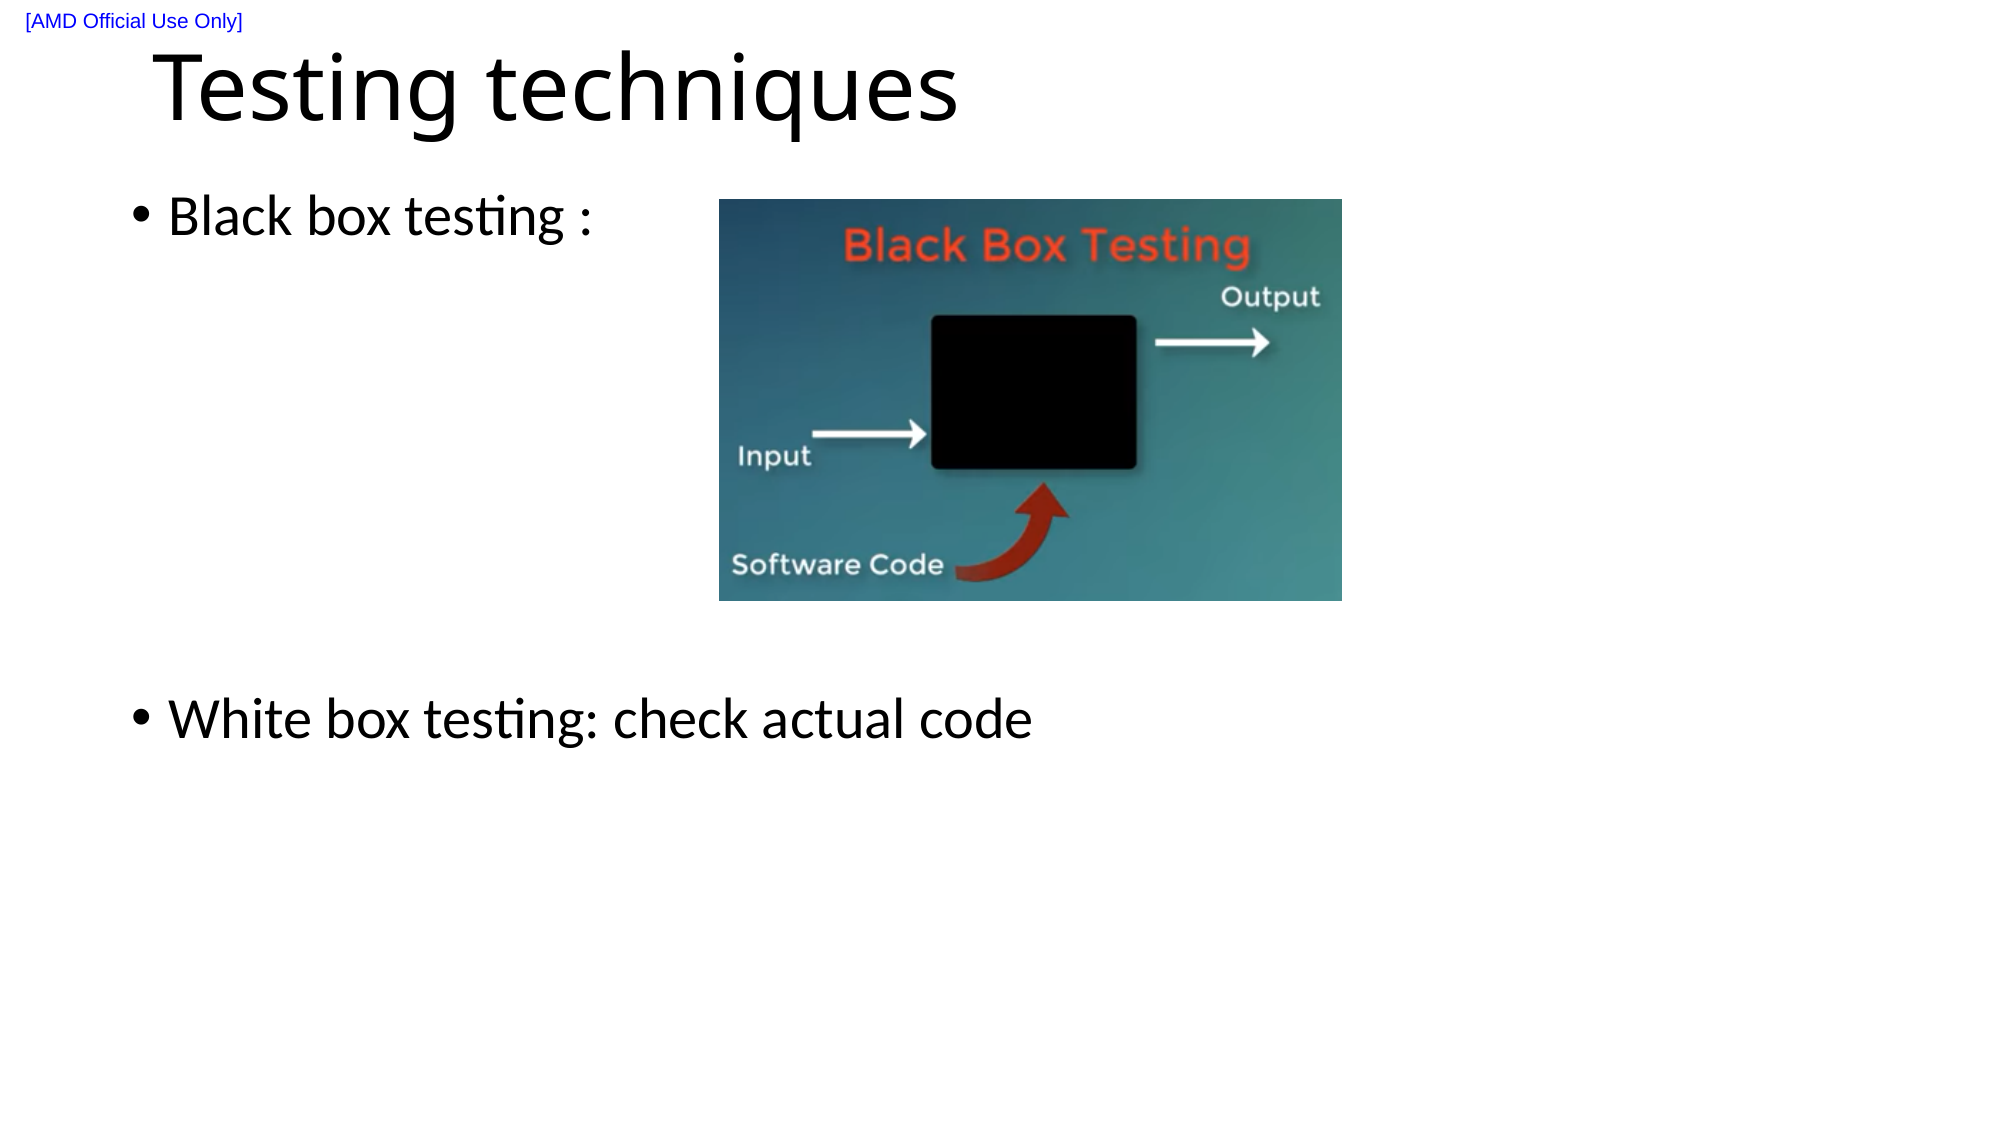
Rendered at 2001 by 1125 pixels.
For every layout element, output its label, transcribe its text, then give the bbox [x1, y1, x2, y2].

title Testing techniques [137, 0, 1863, 177]
list Black box testing : White box testing: check actual code [116, 177, 1863, 1014]
picture [719, 199, 1342, 601]
